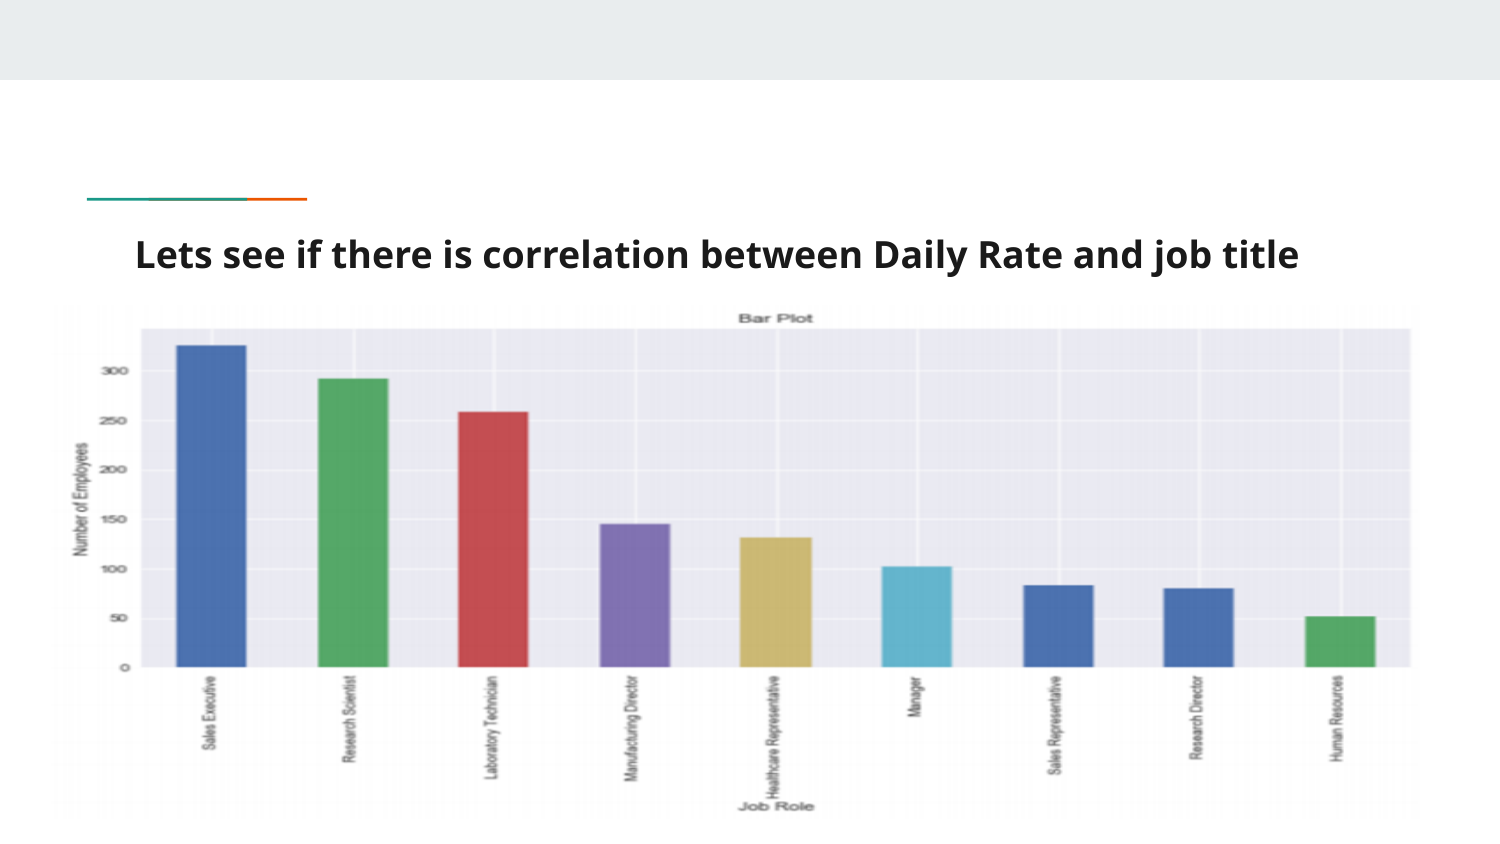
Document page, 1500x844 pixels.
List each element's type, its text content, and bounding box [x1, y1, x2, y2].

picture [24, 303, 1467, 820]
title Lets see if there is correlation between Daily Rate and job title [119, 216, 1381, 302]
